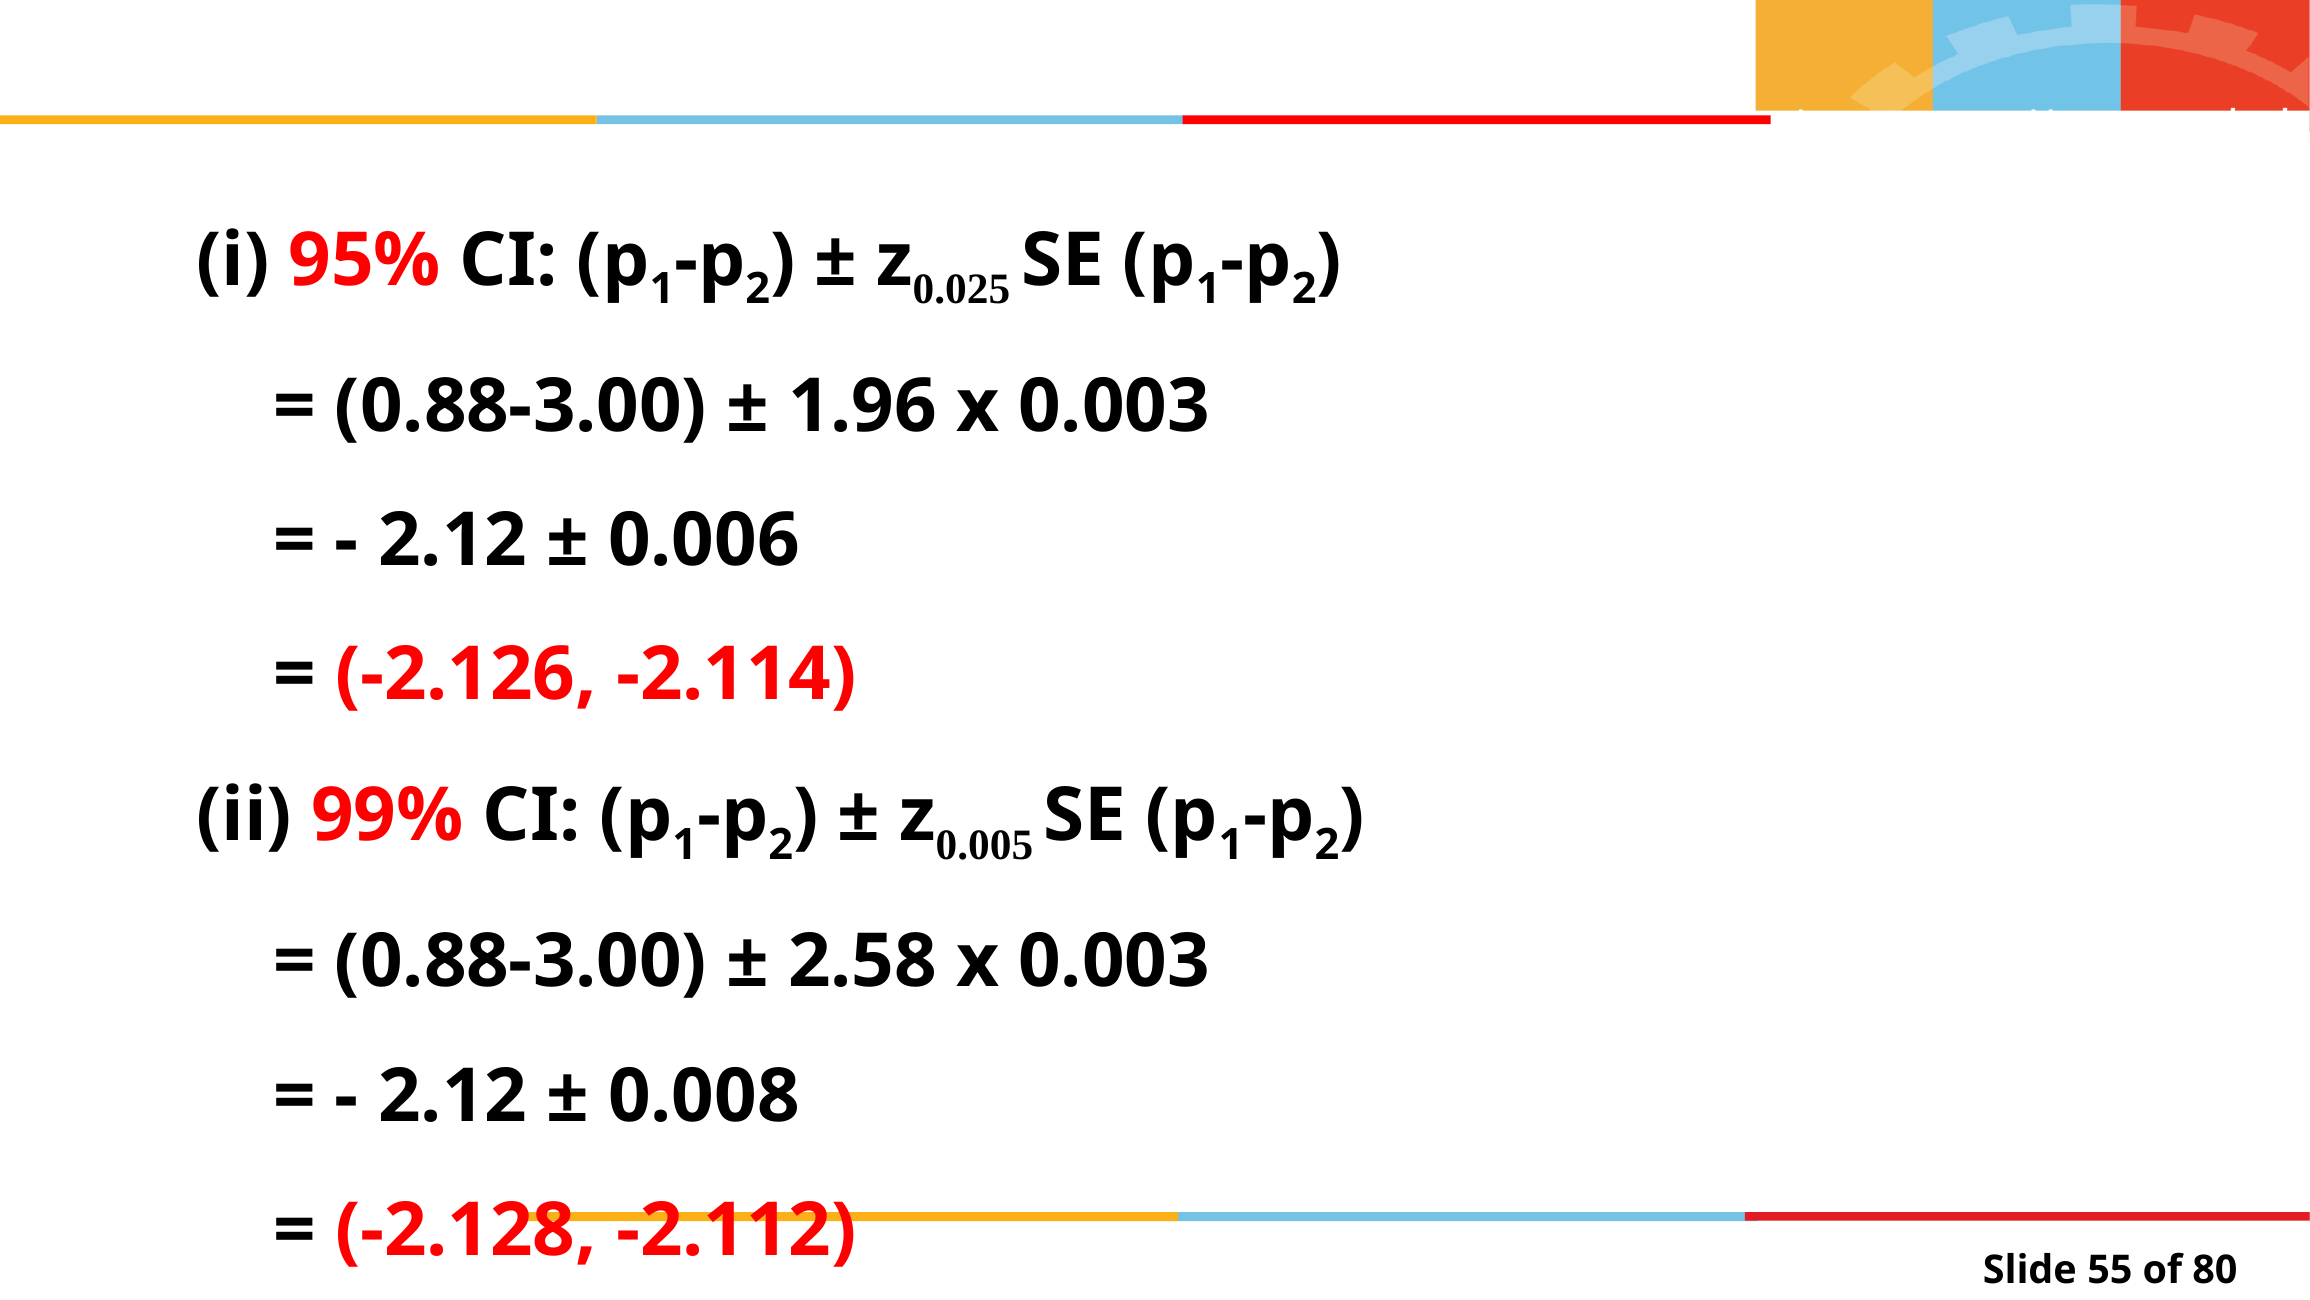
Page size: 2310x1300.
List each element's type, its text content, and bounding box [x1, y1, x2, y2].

text_box (i) 95% CI: (p1-p2) ± z0.025 SE (p1-p2) = (0.88-3.00) ± 1.96 x 0.003 = - 2.12 ± 0.006 = (-2.126, -2.114) (ii) 99% CI: (p1-p2) ± z0.005 SE (p1-p2) = (0.88-3.00) ± 2.58 x 0.003 = - 2.12 ± 0.008 = (-2.128, -2.112) [175, 149, 2216, 1281]
picture [1755, 0, 2310, 110]
